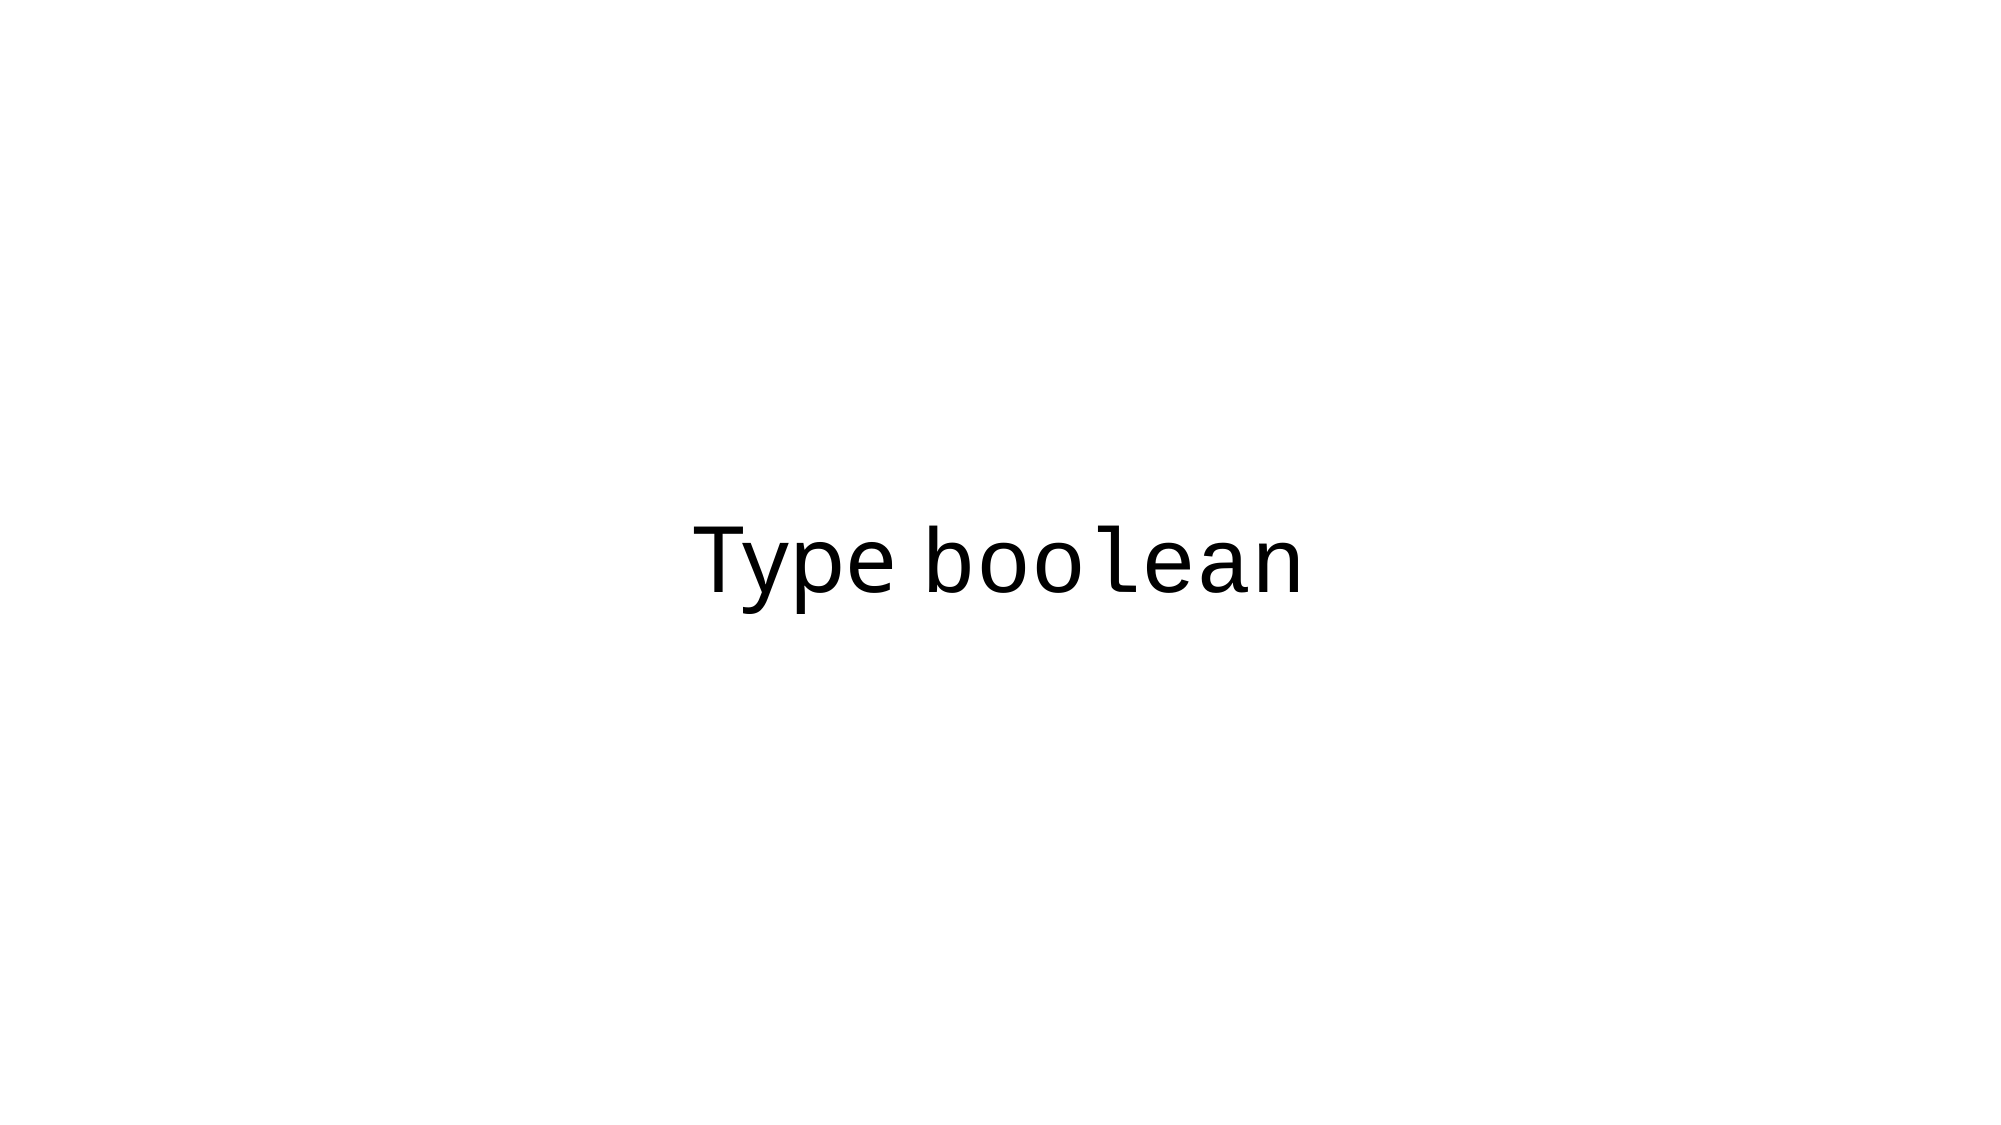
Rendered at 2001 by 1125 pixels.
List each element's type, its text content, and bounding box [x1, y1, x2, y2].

title Type boolean [137, 453, 1863, 672]
